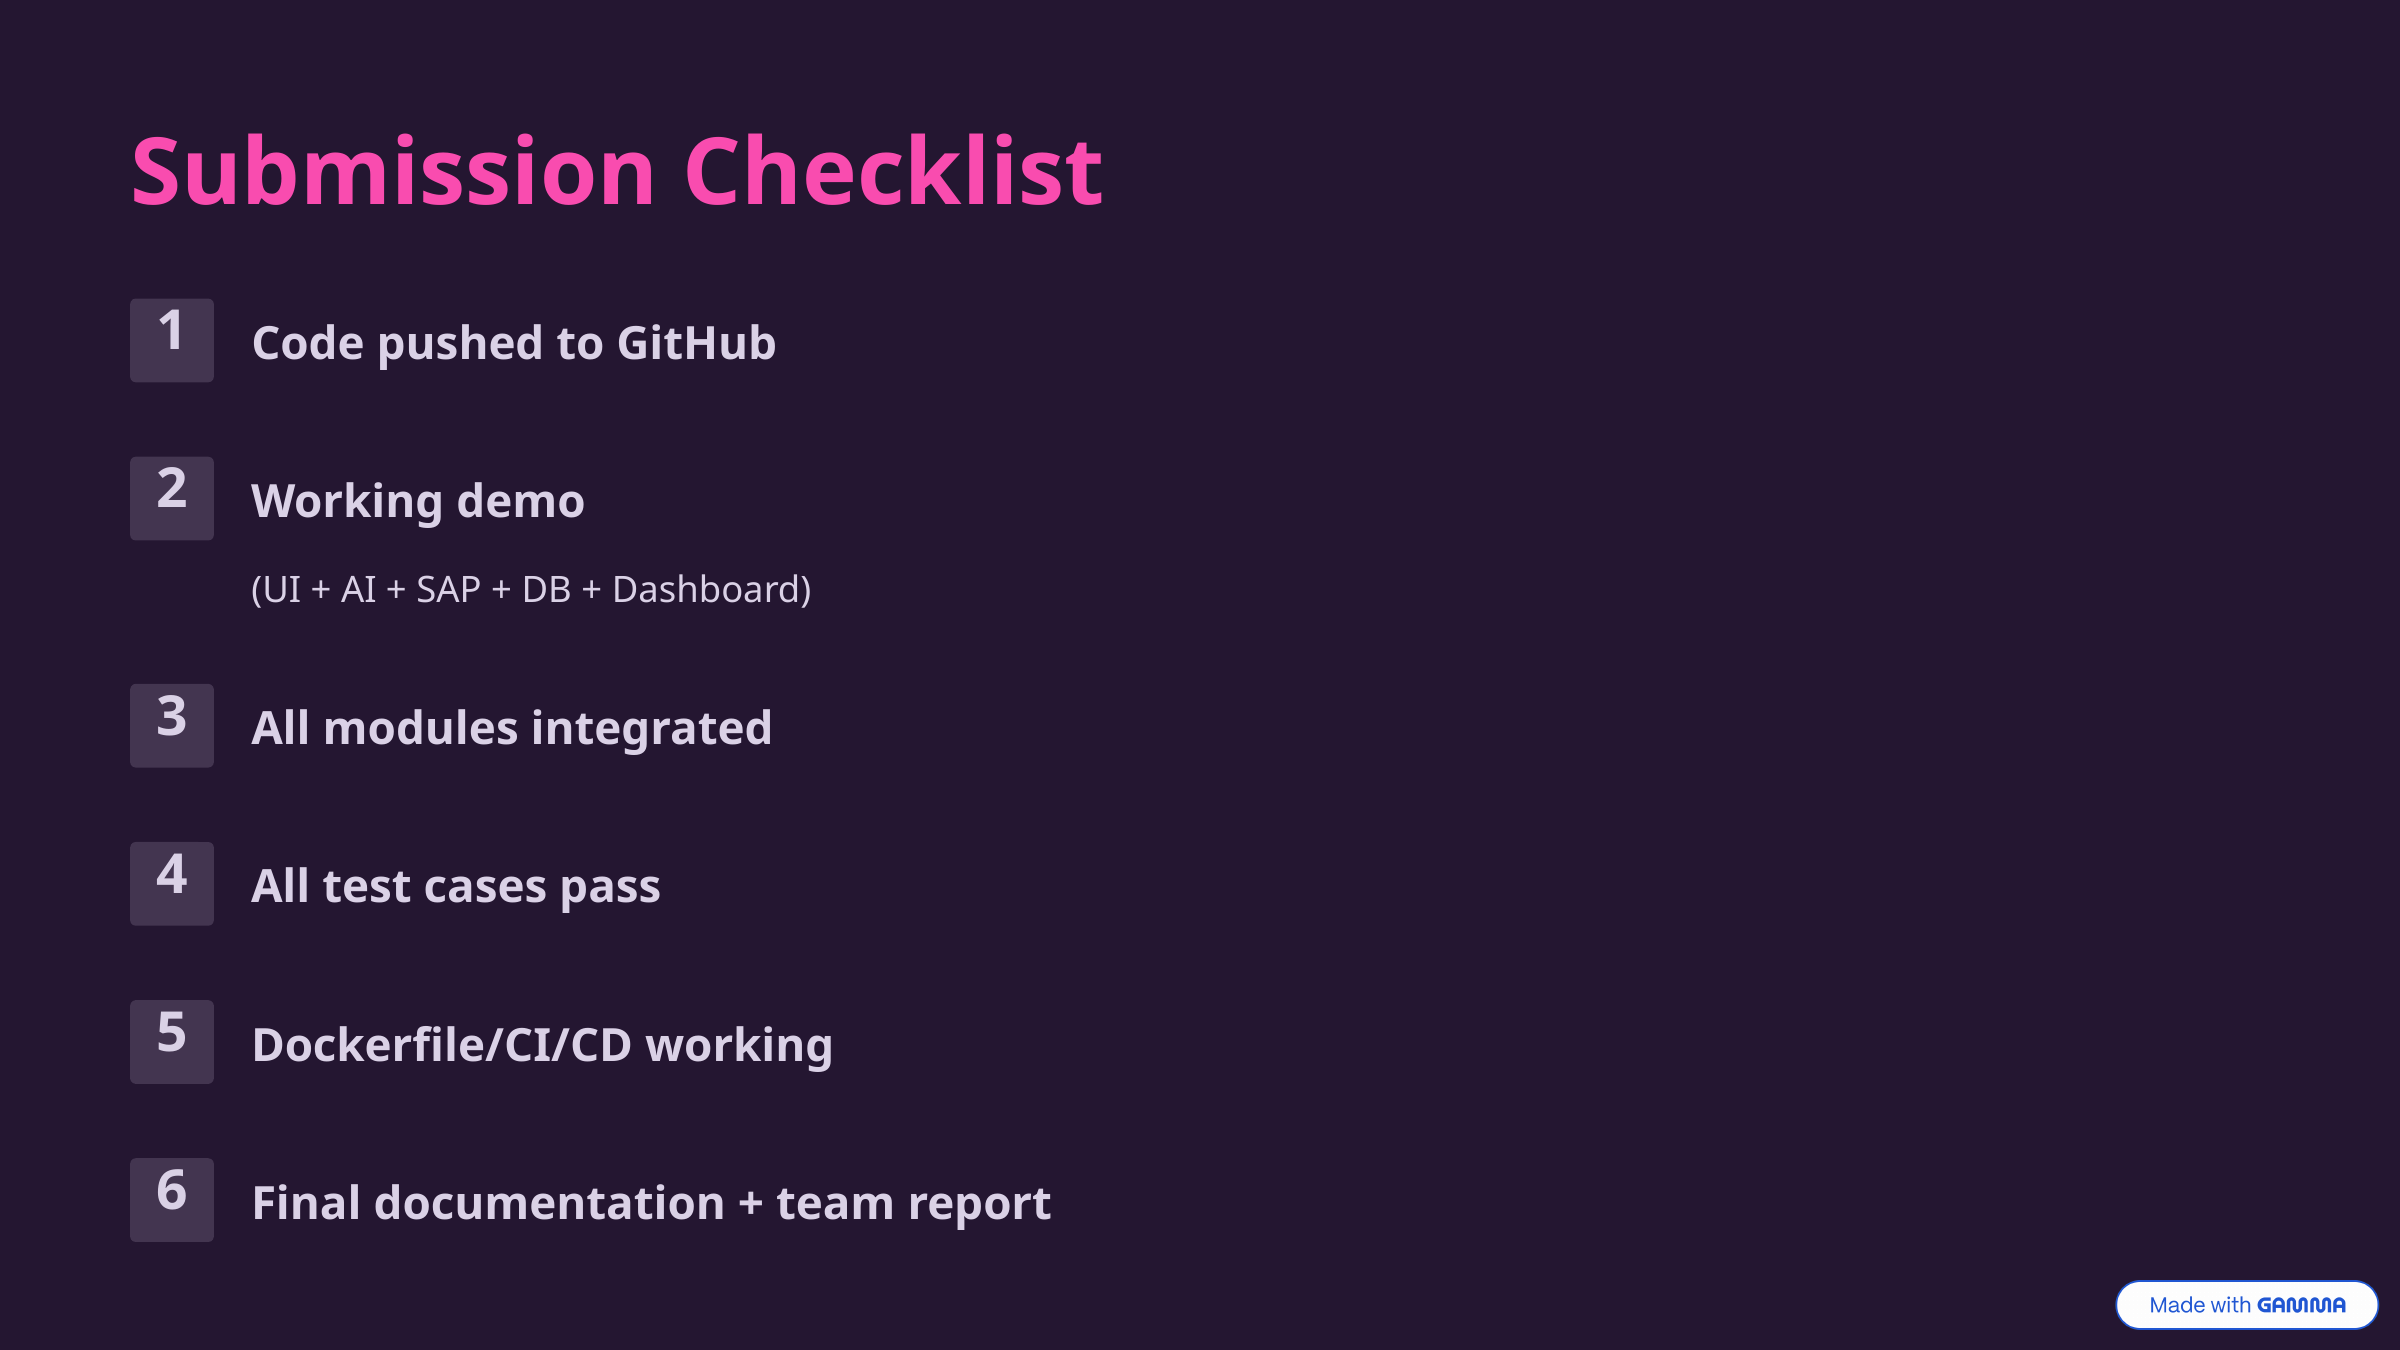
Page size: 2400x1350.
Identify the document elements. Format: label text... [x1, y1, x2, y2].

text_box [130, 1000, 214, 1084]
text_box [130, 456, 214, 541]
text_box [130, 683, 214, 768]
text_box Code pushed to GitHub [251, 311, 740, 370]
text_box Working demo [251, 469, 717, 528]
text_box (UI + AI + SAP + DB + Dashboard) [251, 549, 2270, 610]
text_box [130, 298, 214, 383]
text_box All modules integrated [251, 696, 763, 755]
text_box Submission Checklist [130, 107, 1061, 225]
text_box 2 [144, 463, 200, 534]
text_box 4 [144, 849, 200, 919]
text_box [130, 841, 214, 926]
text_box 5 [144, 1007, 200, 1077]
text_box [130, 1158, 214, 1242]
text_box Dockerfile/CI/CD working [251, 1012, 809, 1071]
text_box 6 [144, 1165, 200, 1235]
text_box 1 [144, 305, 200, 376]
picture [2106, 1271, 2389, 1339]
text_box Final documentation + team report [251, 1171, 1019, 1230]
text_box 3 [144, 690, 200, 761]
text_box All test cases pass [251, 854, 717, 913]
